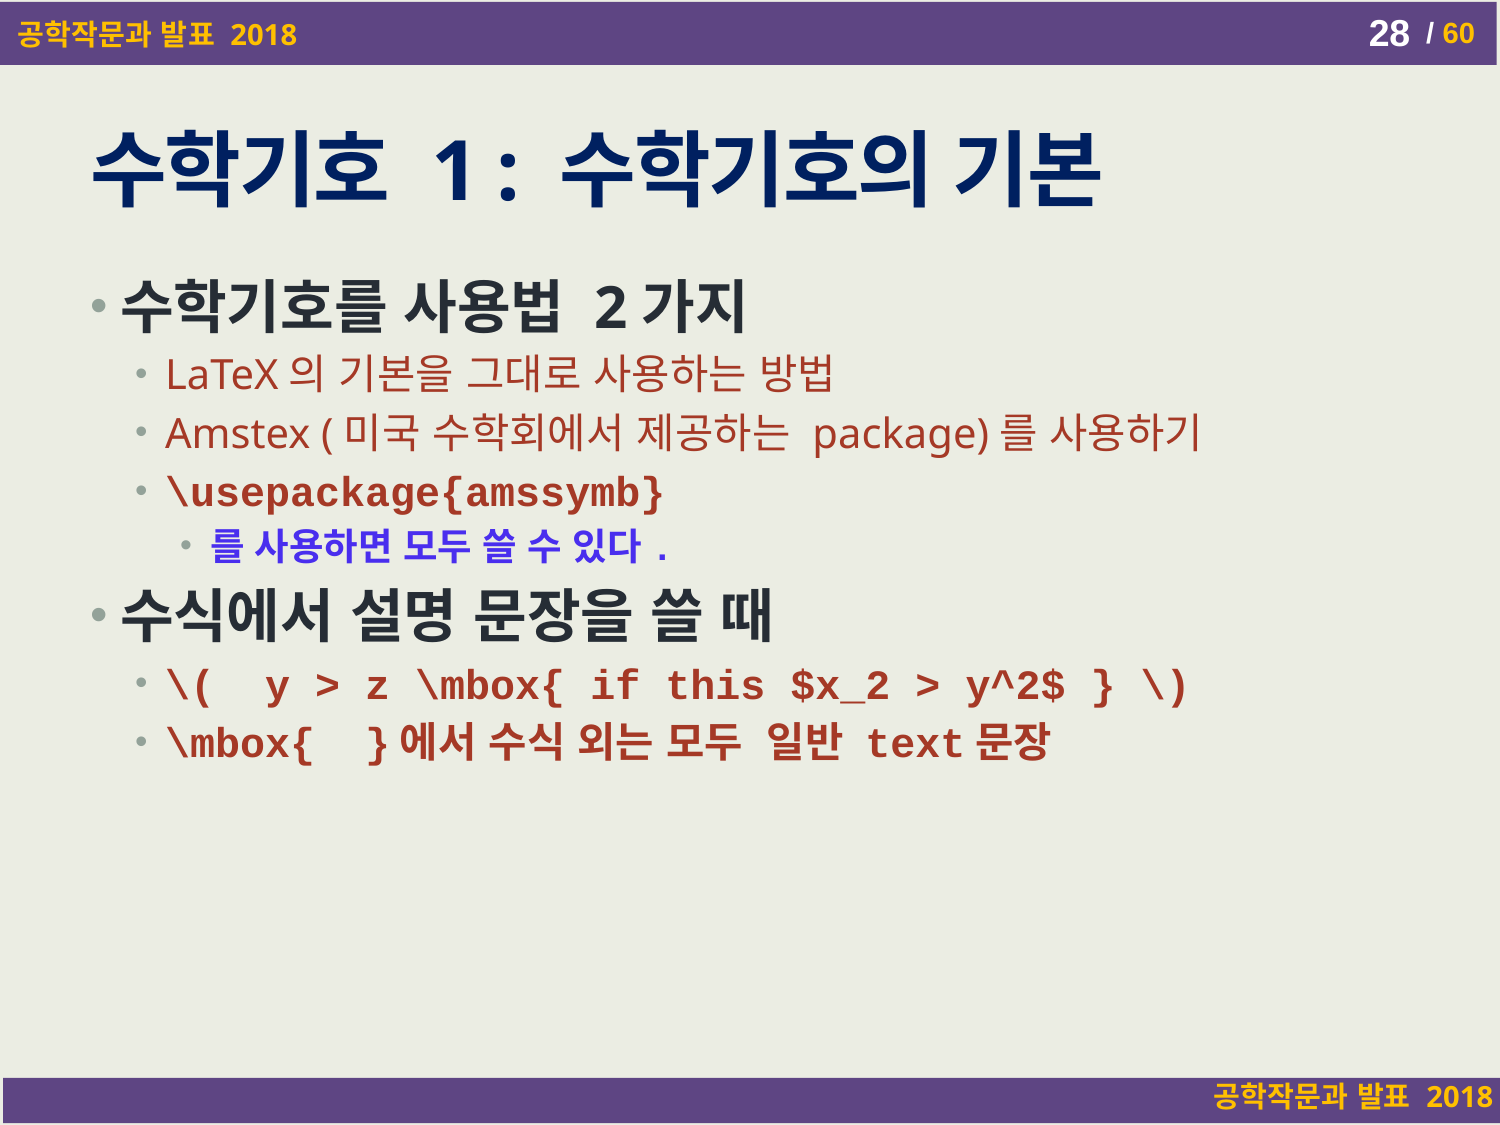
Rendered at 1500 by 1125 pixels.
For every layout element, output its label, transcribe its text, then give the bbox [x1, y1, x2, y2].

list 수학기호를 사용법 2가지 LaTeX의 기본을 그대로 사용하는 방법 Amstex (미국 수학회에서 제공하는 package)를 사용하기 \usepackage{amssymb} 를 사용하면 모두 쓸 수 있다. 수식에서 설명 문장을 쓸 때 \( y > z \mbox{ if this $x_2 > y^2$ } \) \mbox{ }에서 수식 외는 모두 일반 text문장 [75, 262, 1425, 1063]
title 수학기호 1 : 수학기호의 기본 [75, 85, 1426, 248]
slide_number 28 [1334, 4, 1426, 59]
